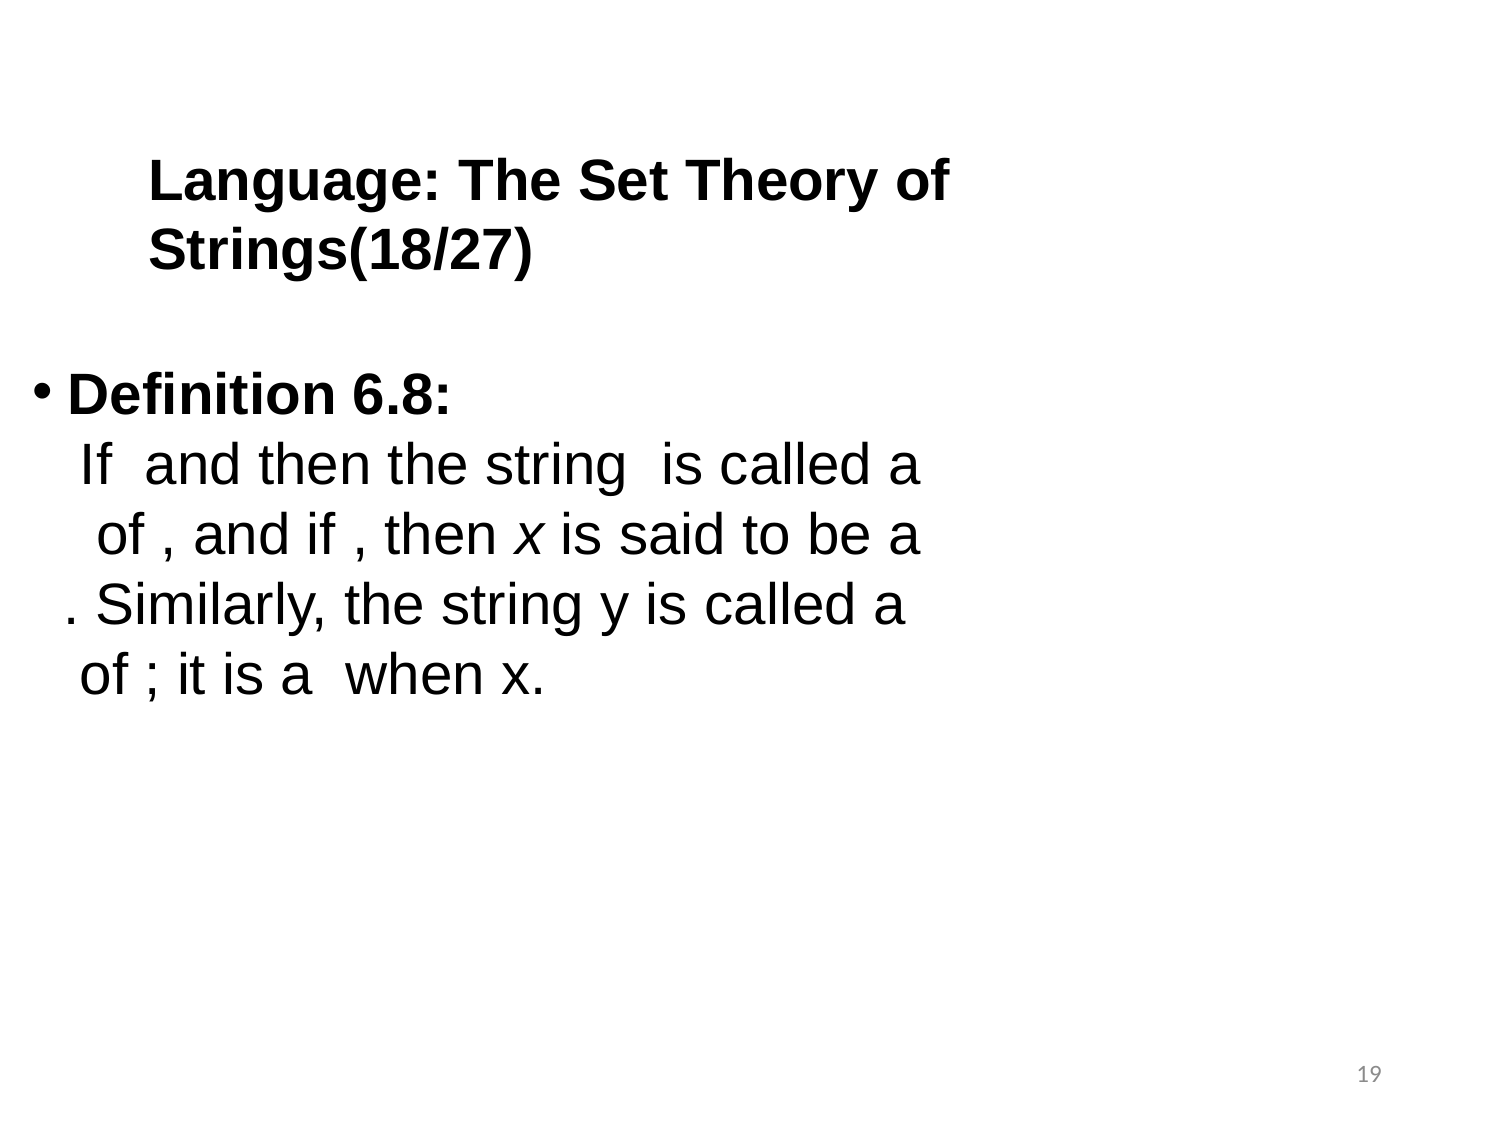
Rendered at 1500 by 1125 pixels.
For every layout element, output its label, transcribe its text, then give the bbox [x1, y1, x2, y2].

text_box Language: The Set Theory of Strings(18/27) [133, 134, 1367, 289]
slide_number 19 [1059, 1042, 1397, 1103]
